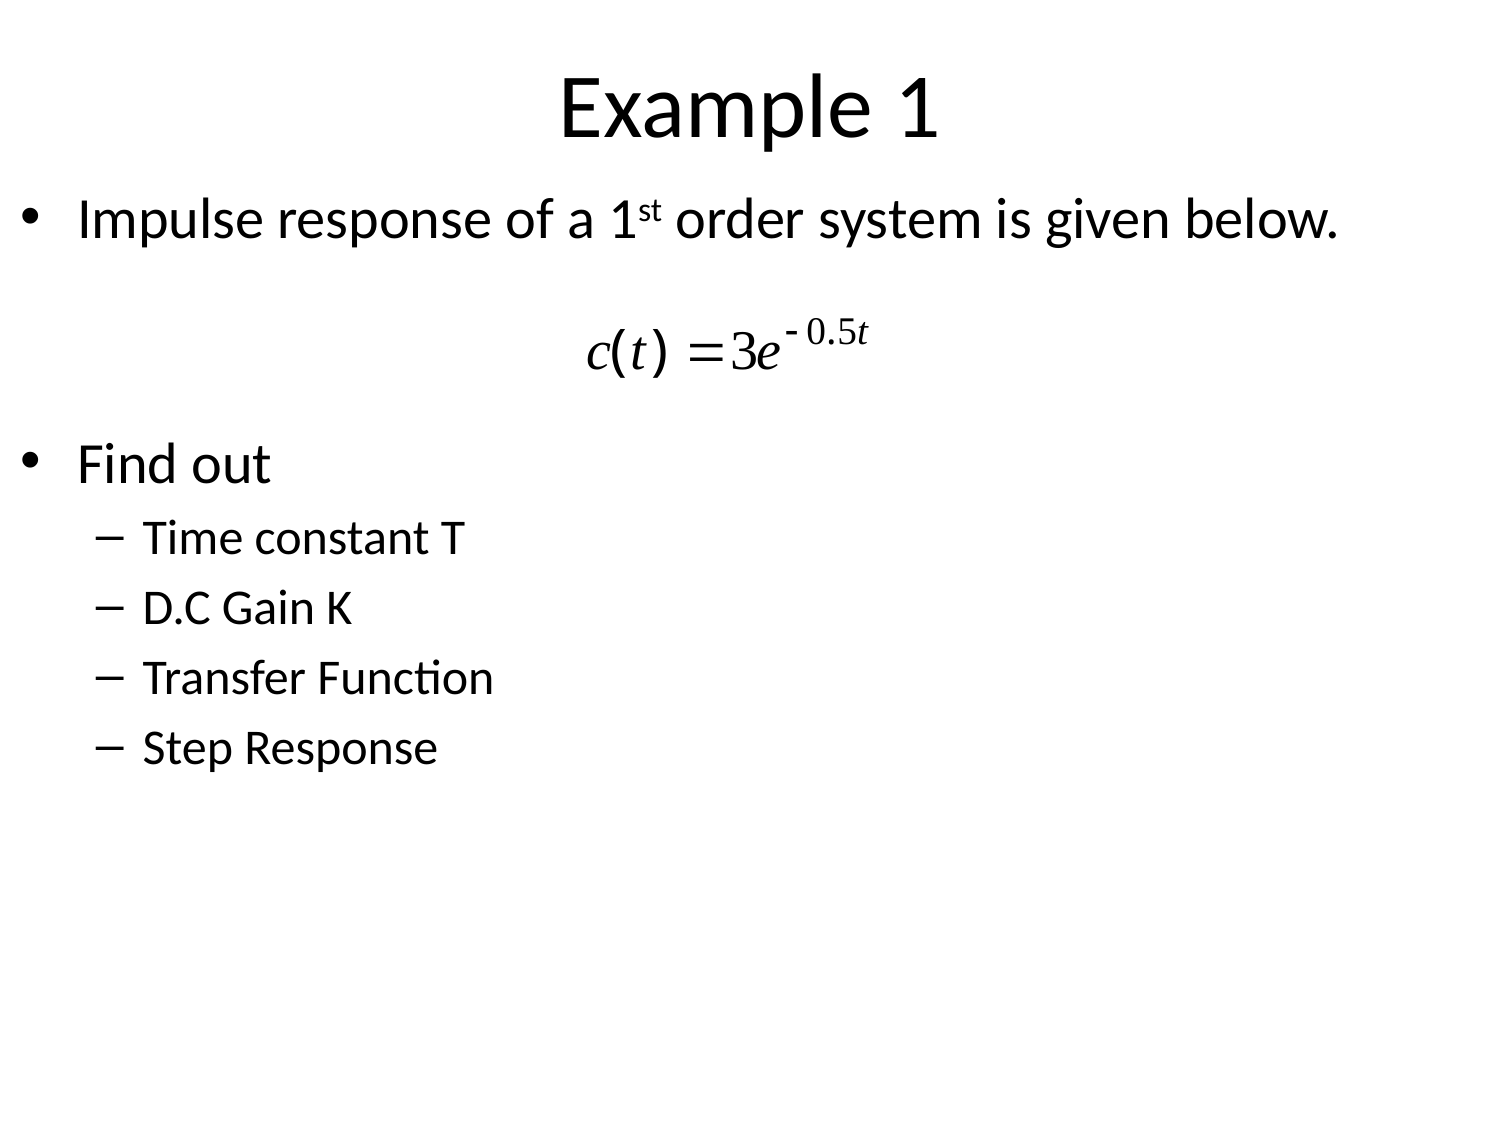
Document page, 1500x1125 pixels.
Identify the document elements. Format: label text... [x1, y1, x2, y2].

title Example 1 [75, 7, 1425, 195]
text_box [576, 302, 881, 387]
list Impulse response of a 1st order system is given below. Find out Time constant T D.C Gain K Transfer Function Step Response [5, 172, 1390, 916]
